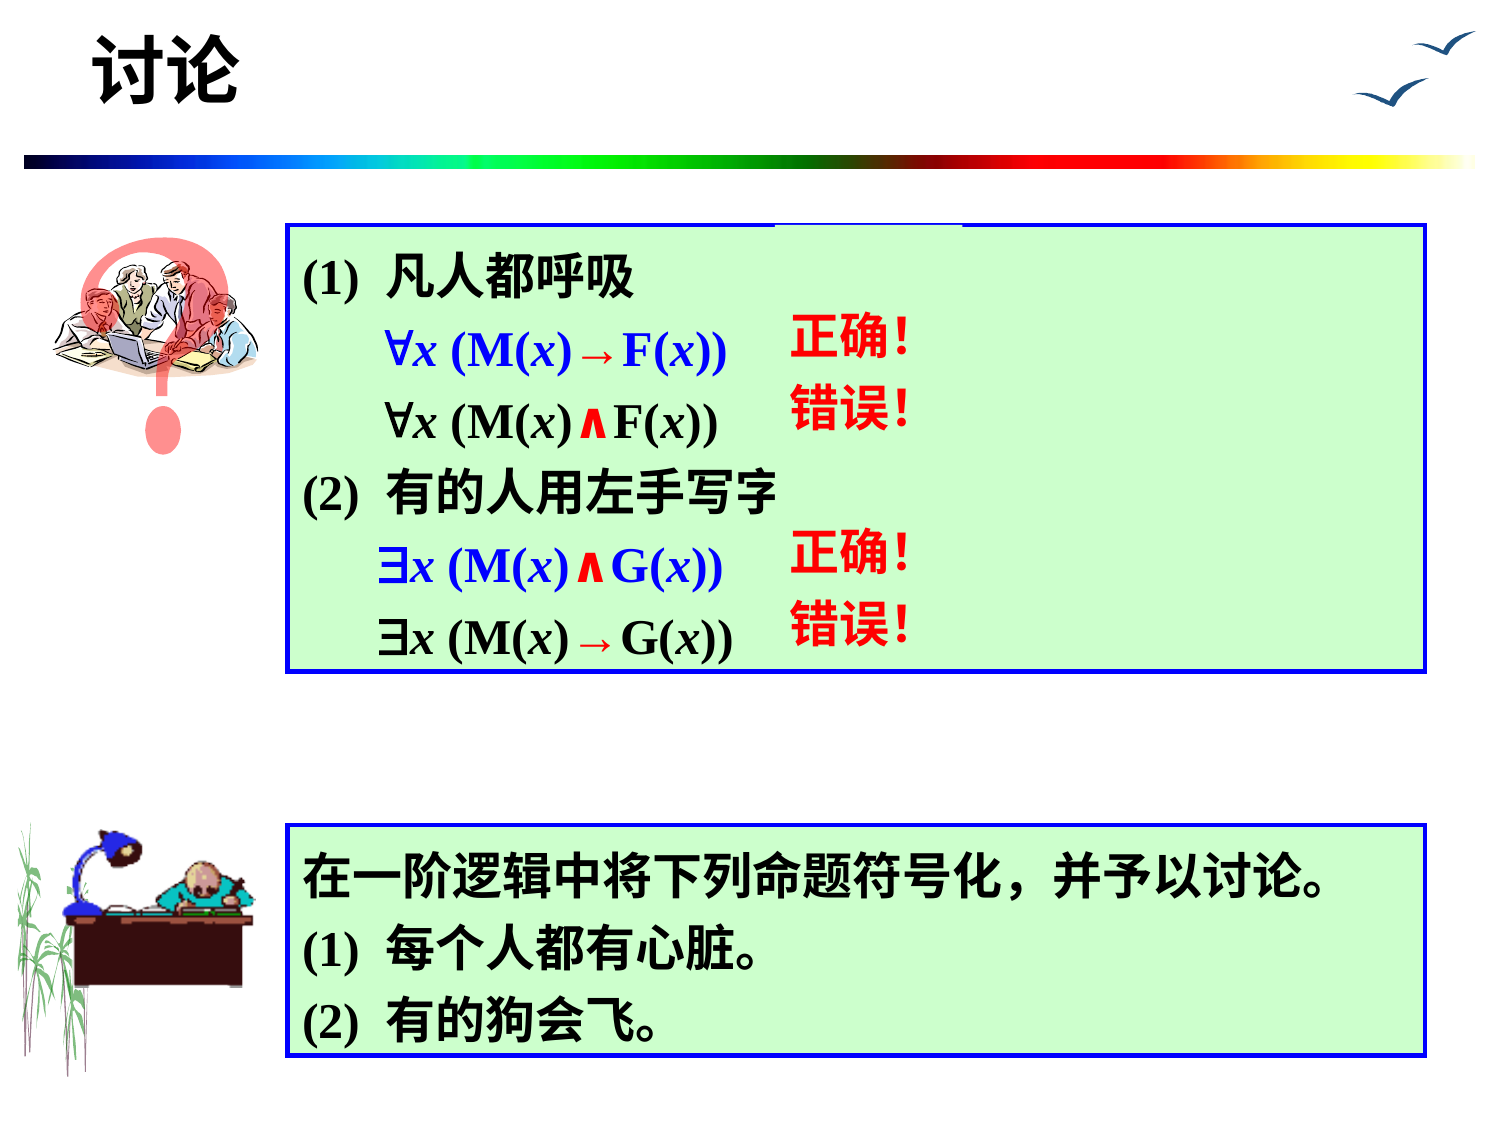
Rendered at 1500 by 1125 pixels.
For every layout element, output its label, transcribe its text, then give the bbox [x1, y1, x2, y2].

picture [62, 828, 256, 988]
picture [361, 155, 1475, 169]
text_box 在一阶逻辑中将下列命题符号化，并予以讨论。 (1) 每个人都有心脏。 (2) 有的狗会飞。 [287, 825, 1425, 1056]
title 讨论 [74, 0, 1426, 138]
text_box (1) 凡人都呼吸 x (M(x)→F(x)) 正确？ x (M(x)∧F(x)) 错误？ (2) 有的人用左手写字 x (M(x)∧G(x)) 正确？ x (M(x)→G(x)) 错误？ [287, 224, 1425, 672]
text_box 正确！ 错误！ 正确！ 错误！ [774, 224, 963, 660]
picture [24, 155, 333, 169]
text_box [49, 237, 261, 455]
